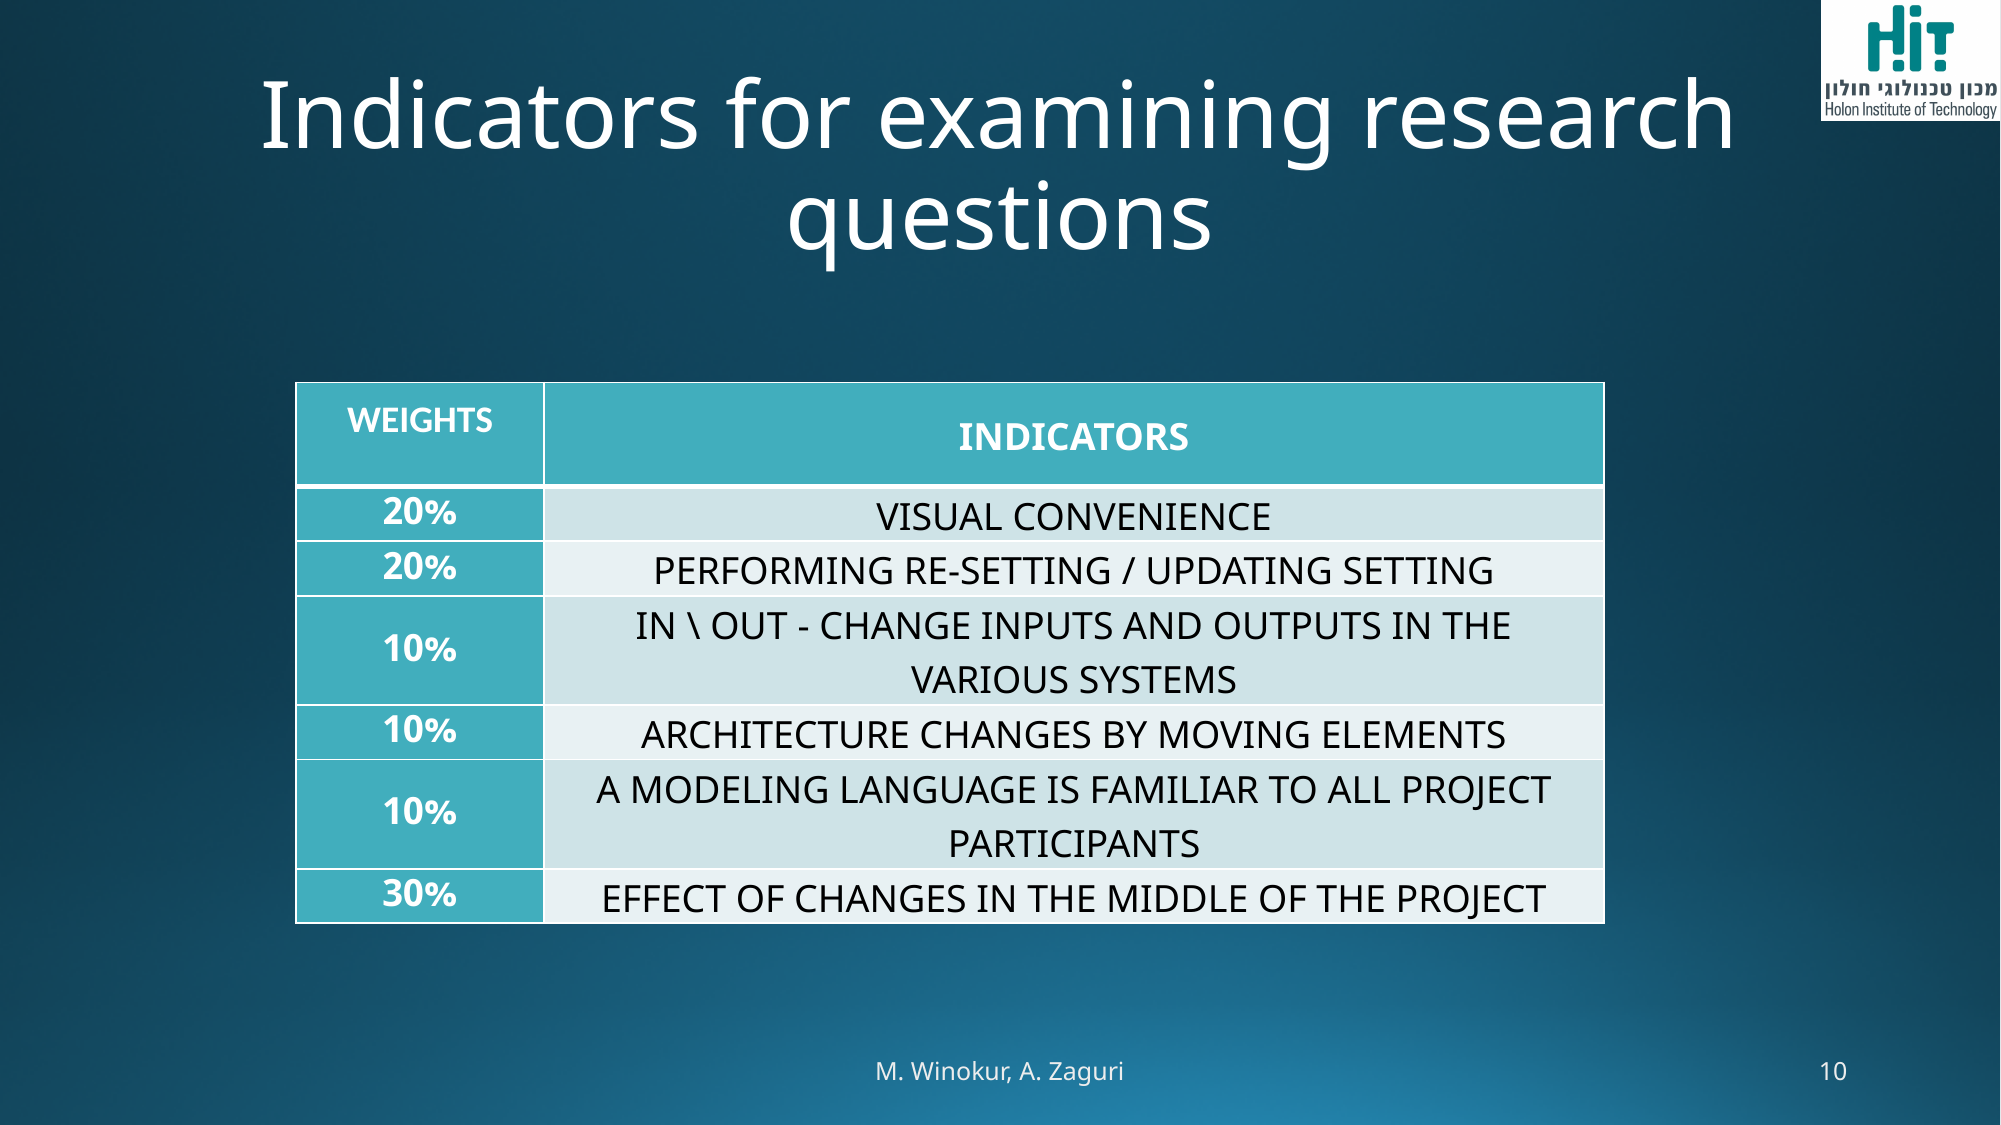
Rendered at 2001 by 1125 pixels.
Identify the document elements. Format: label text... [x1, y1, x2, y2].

title Indicators for examining research questions [137, 59, 1863, 278]
table_cell 20% [297, 542, 543, 595]
footer M. Winokur, A. Zaguri [662, 1042, 1338, 1103]
table_cell 20% [297, 489, 543, 540]
picture [0, 0, 2001, 1125]
table_cell A modeling language is familiar to all project participants [545, 760, 1603, 868]
table_header Indicators [545, 383, 1603, 484]
table_cell Effect of changes in the middle of the project [545, 870, 1603, 922]
table_cell Performing re-setting / updating setting [545, 542, 1603, 595]
table_cell 10% [297, 706, 543, 759]
table_cell IN \ OUT - change inputs and outputs in the various systems [545, 597, 1603, 704]
table_cell Visual convenience [545, 489, 1603, 540]
table_cell 10% [297, 597, 543, 704]
table_cell 10% [297, 760, 543, 868]
table_header Weights [297, 383, 543, 484]
slide_number 10 [1412, 1042, 1863, 1103]
table_cell 30% [297, 870, 543, 922]
table_cell Architecture changes by moving elements [545, 706, 1603, 759]
